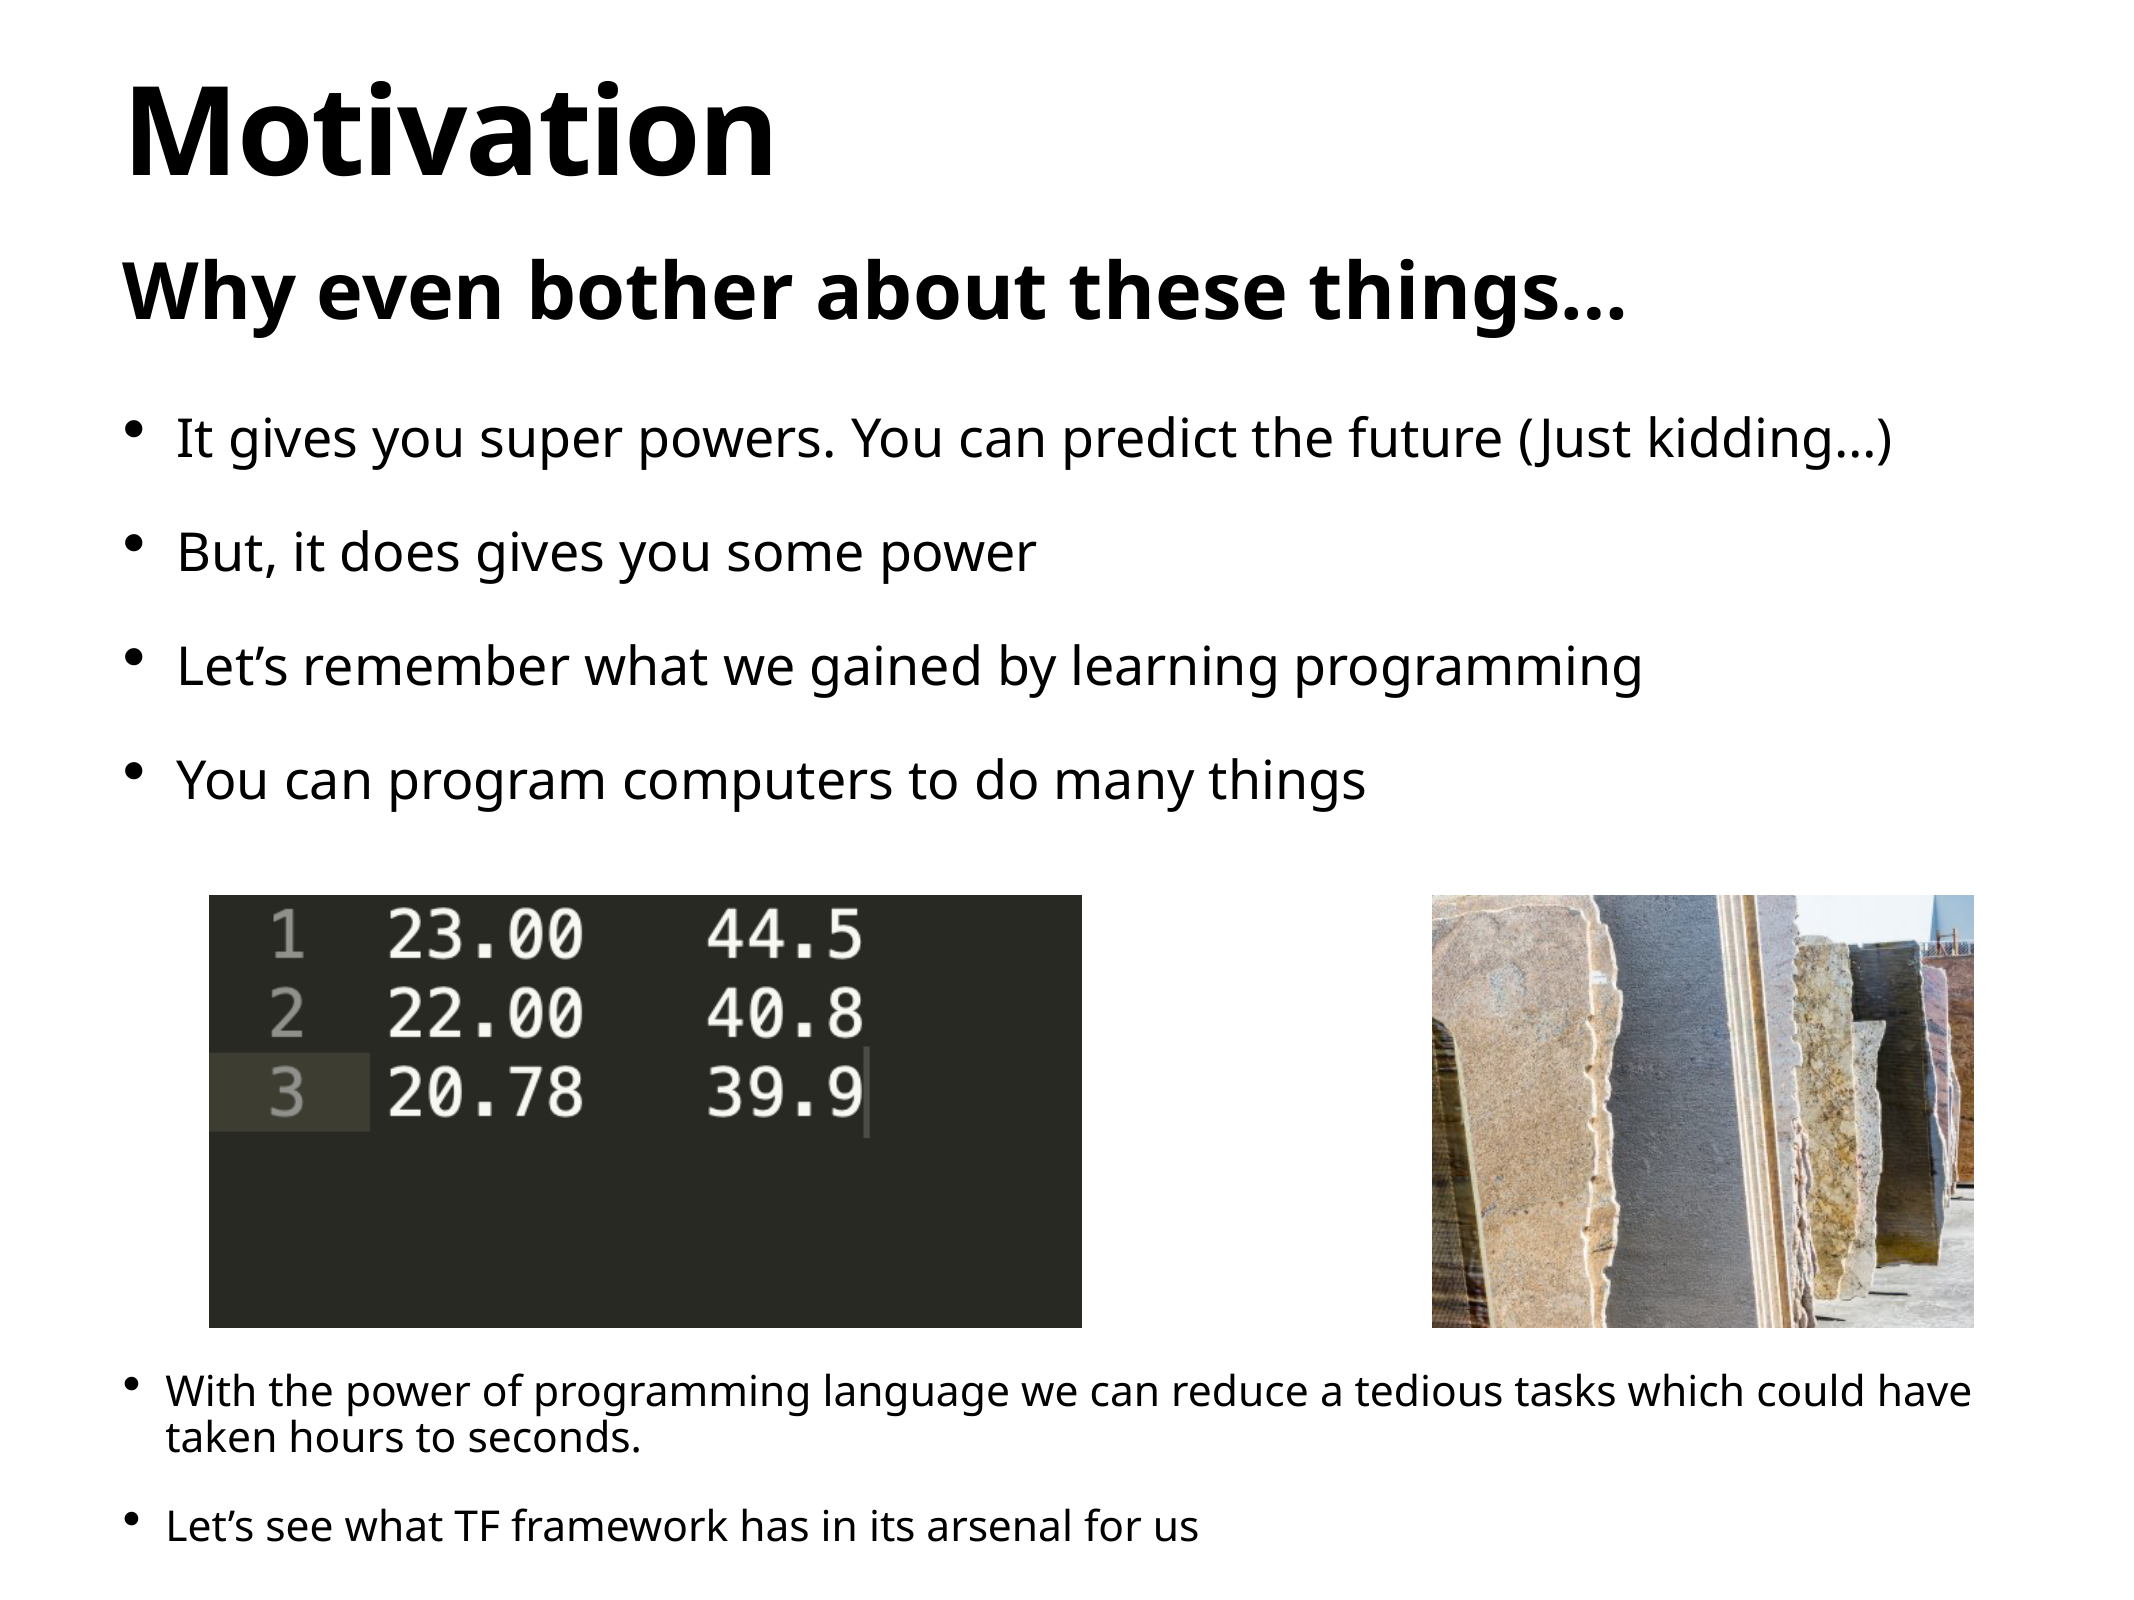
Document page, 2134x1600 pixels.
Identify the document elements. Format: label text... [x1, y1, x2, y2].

list It gives you super powers. You can predict the future (Just kidding…) But, it does gives you some power Let’s remember what we gained by learning programming You can program computers to do many things [114, 401, 2020, 836]
title Motivation [114, 71, 2020, 240]
picture [1432, 894, 1974, 1328]
text_box With the power of programming language we can reduce a tedious tasks which could have taken hours to seconds. Let’s see what TF framework has in its arsenal for us [114, 1361, 2019, 1565]
picture [209, 894, 1082, 1328]
list Why even bother about these things… [114, 240, 2020, 343]
